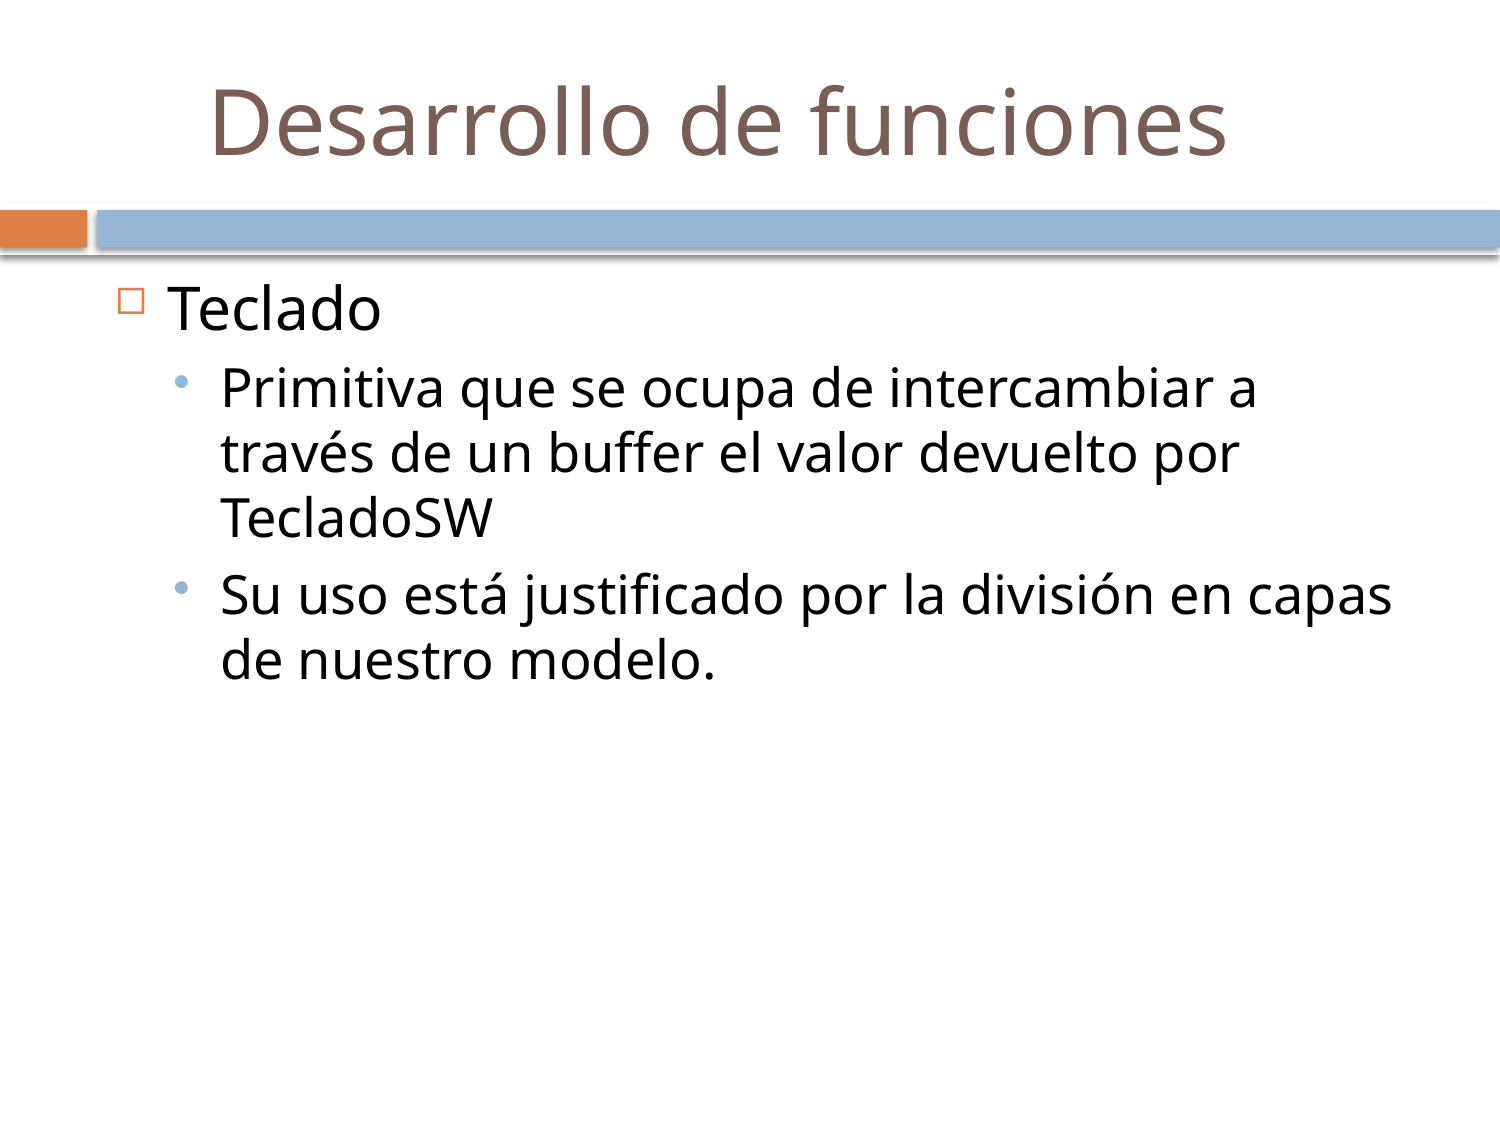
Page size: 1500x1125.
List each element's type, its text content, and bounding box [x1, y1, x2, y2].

list Teclado Primitiva que se ocupa de intercambiar a través de un buffer el valor devuelto por TecladoSW Su uso está justificado por la división en capas de nuestro modelo. [100, 262, 1438, 1000]
title Desarrollo de funciones [0, 37, 1438, 200]
